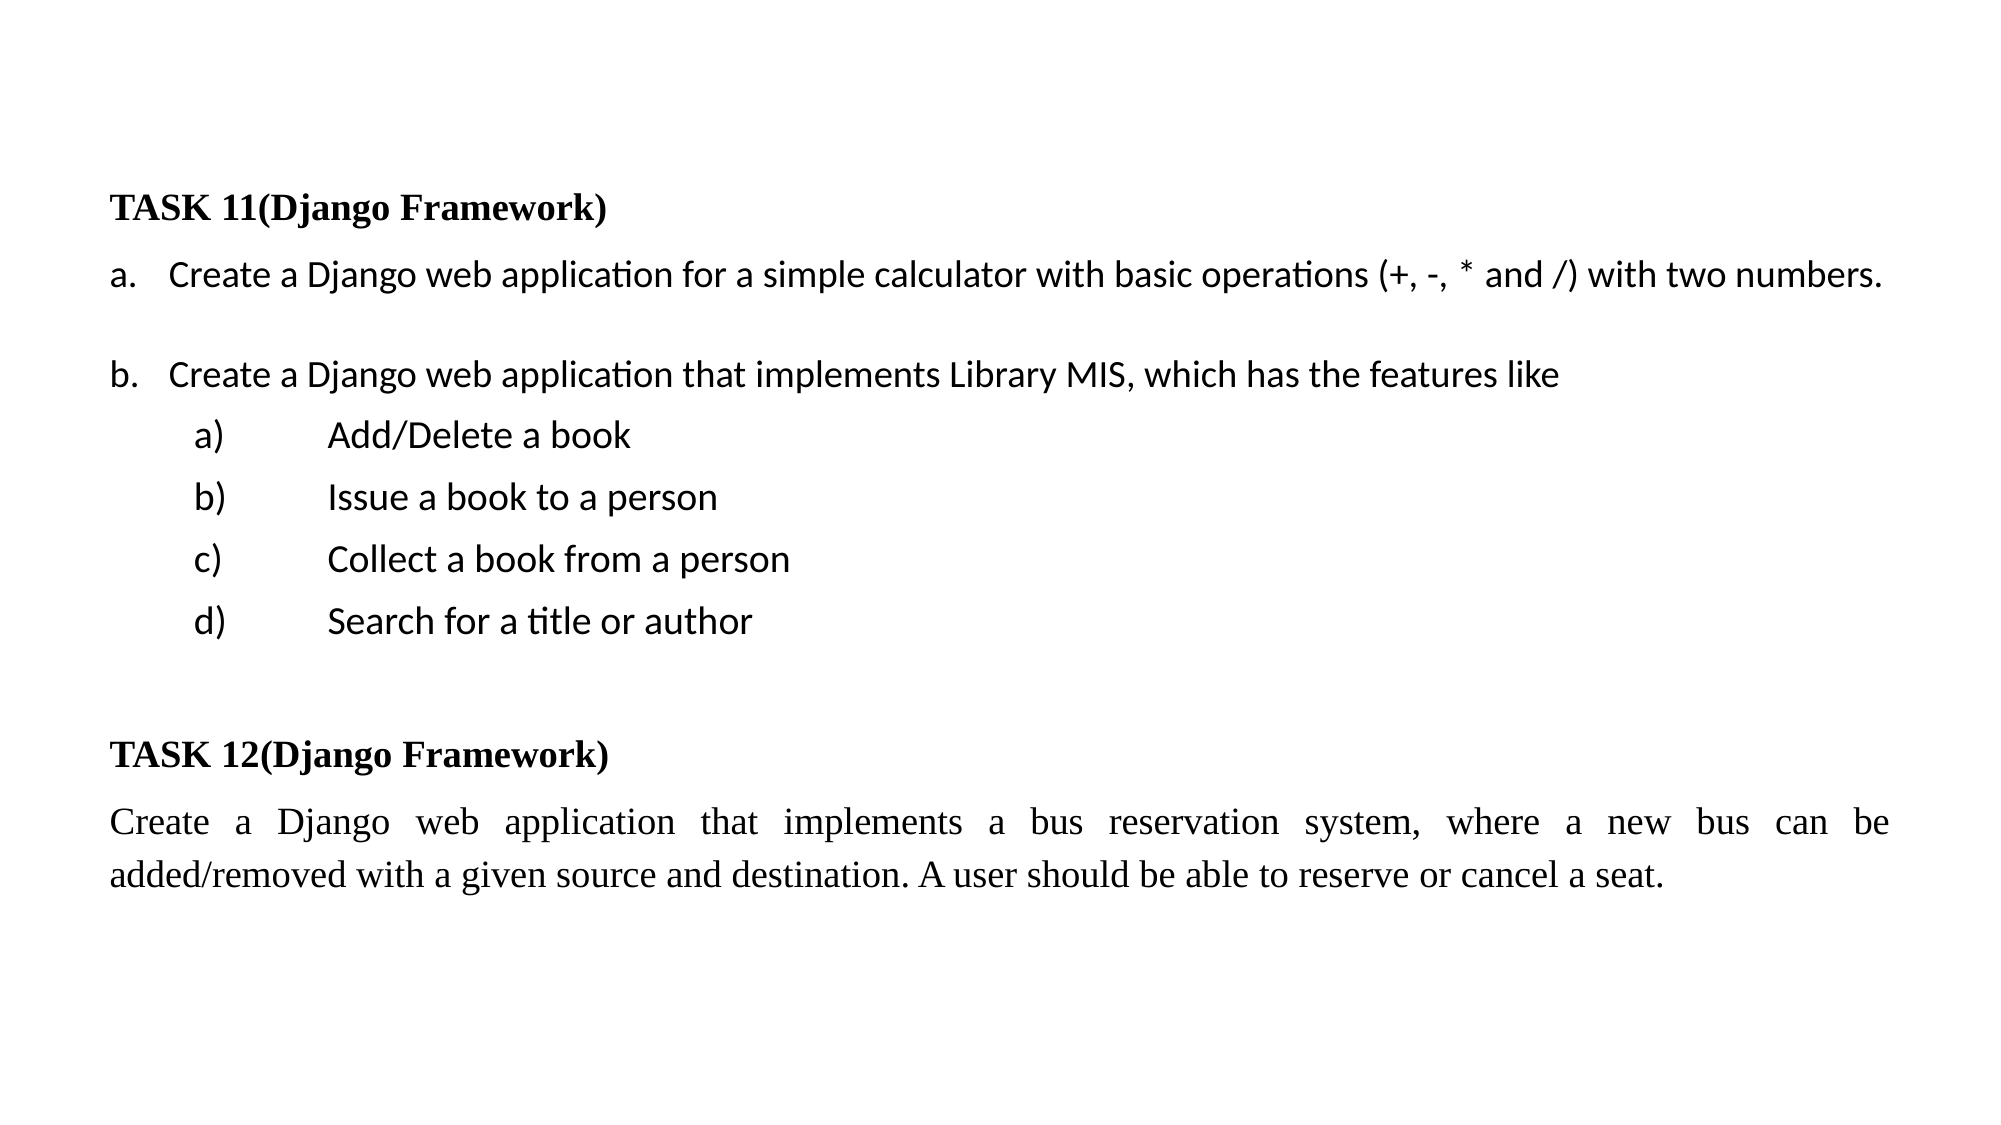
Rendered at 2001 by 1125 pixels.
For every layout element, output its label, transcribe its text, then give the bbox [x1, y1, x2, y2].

list TASK 11(Django Framework) Create a Django web application for a simple calculator with basic operations (+, -, * and /) with two numbers. Create a Django web application that implements Library MIS, which has the features like Add/Delete a book Issue a book to a person Collect a book from a person Search for a title or author TASK 12(Django Framework) Create a Django web application that implements a bus reservation system, where a new bus can be added/removed with a given source and destination. A user should be able to reserve or cancel a seat. [94, 167, 1906, 936]
